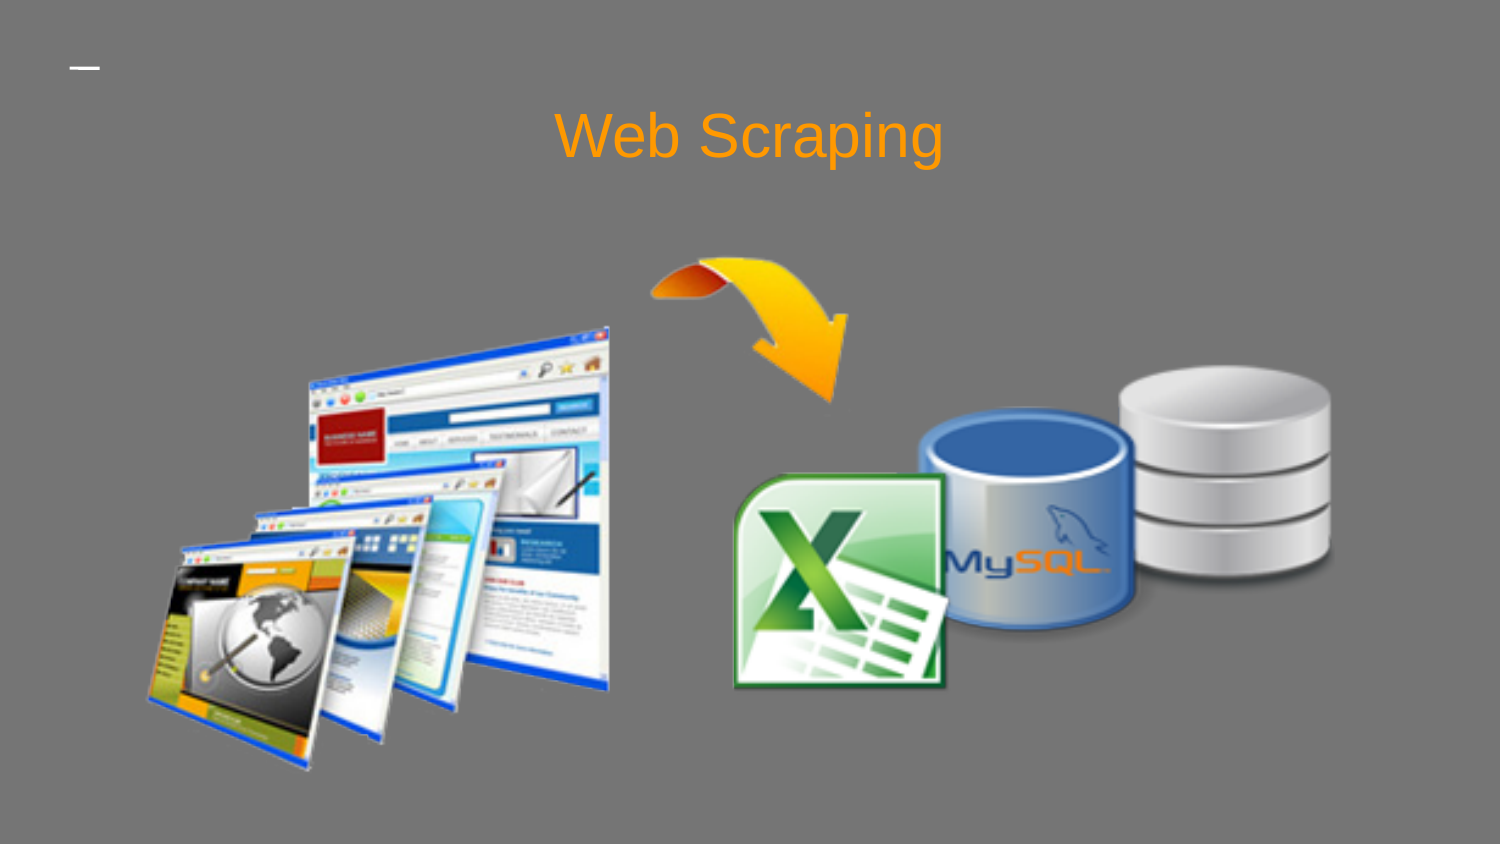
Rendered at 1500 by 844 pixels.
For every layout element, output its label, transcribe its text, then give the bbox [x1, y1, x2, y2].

picture [109, 239, 1391, 799]
text_box Web Scraping [106, 80, 1394, 200]
